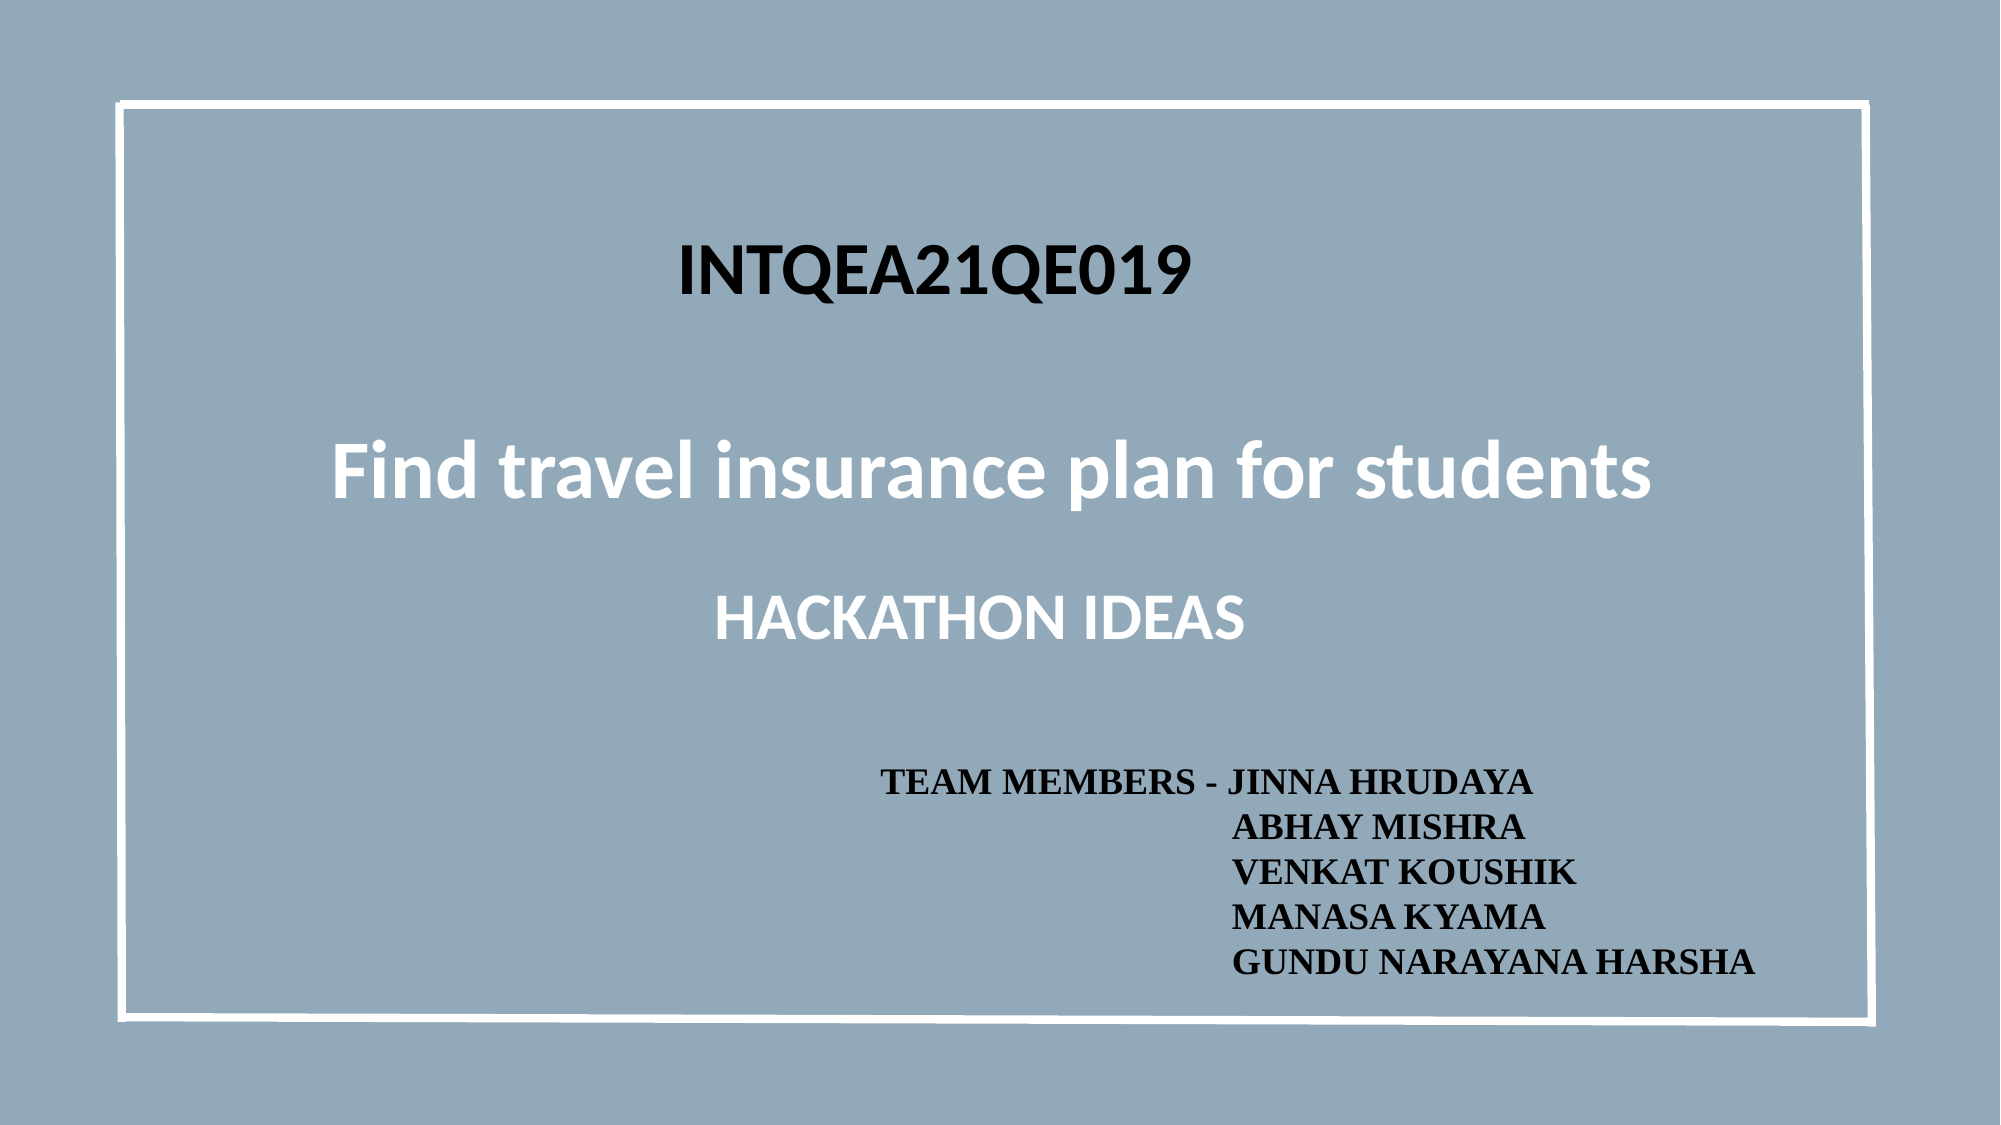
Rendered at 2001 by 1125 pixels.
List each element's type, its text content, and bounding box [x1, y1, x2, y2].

text_box INTQEA21QE019 [661, 211, 1209, 317]
text_box HACKATHON IDEAS [699, 565, 1262, 661]
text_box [122, 1017, 1865, 1022]
text_box TEAM MEMBERS - JINNA HRUDAYA ABHAY MISHRA VENKAT KOUSHIK MANASA KYAMA GUNDU NARAYANA HARSHA [865, 749, 1865, 990]
text_box Find travel insurance plan for students [216, 307, 1769, 523]
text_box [1865, 104, 1872, 1027]
